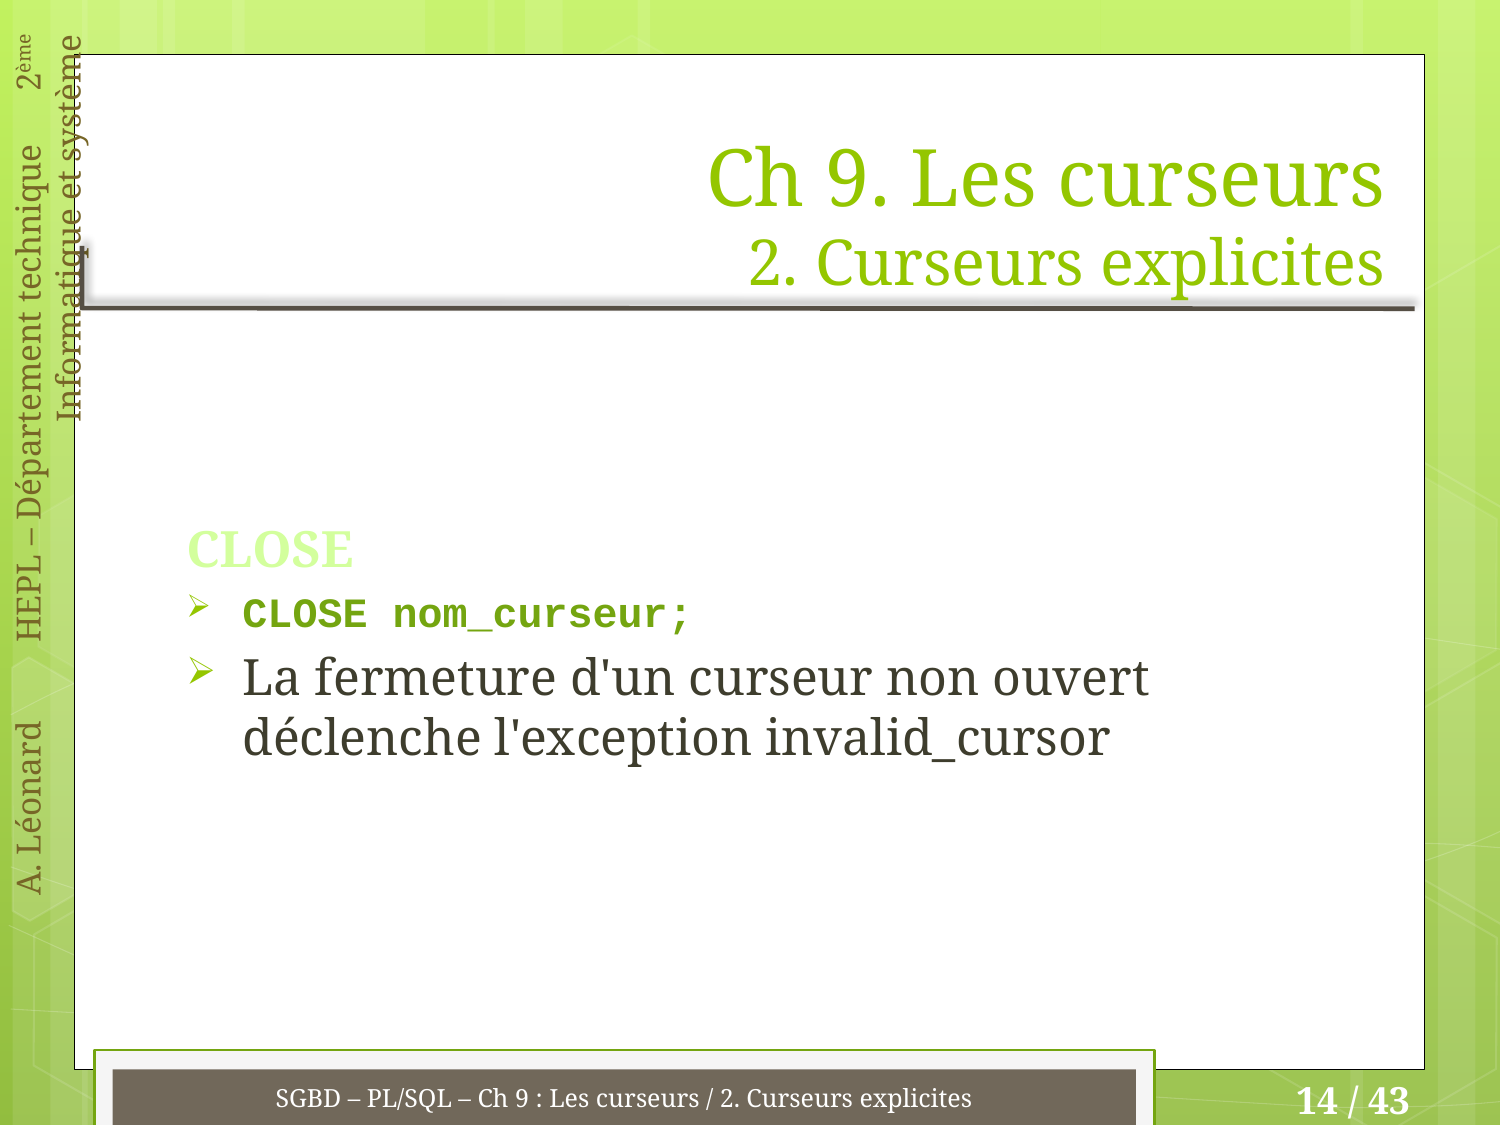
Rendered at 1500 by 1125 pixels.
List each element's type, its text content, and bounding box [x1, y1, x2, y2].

title Ch 9. Les curseurs 2. Curseurs explicites [88, 118, 1401, 306]
list CLOSE CLOSE nom_curseur; La fermeture d'un curseur non ouvert déclenche l'exception invalid_cursor [171, 336, 1323, 1016]
footer SGBD – PL/SQL – Ch 9 : Les curseurs / 2. Curseurs explicites [112, 1067, 1136, 1125]
